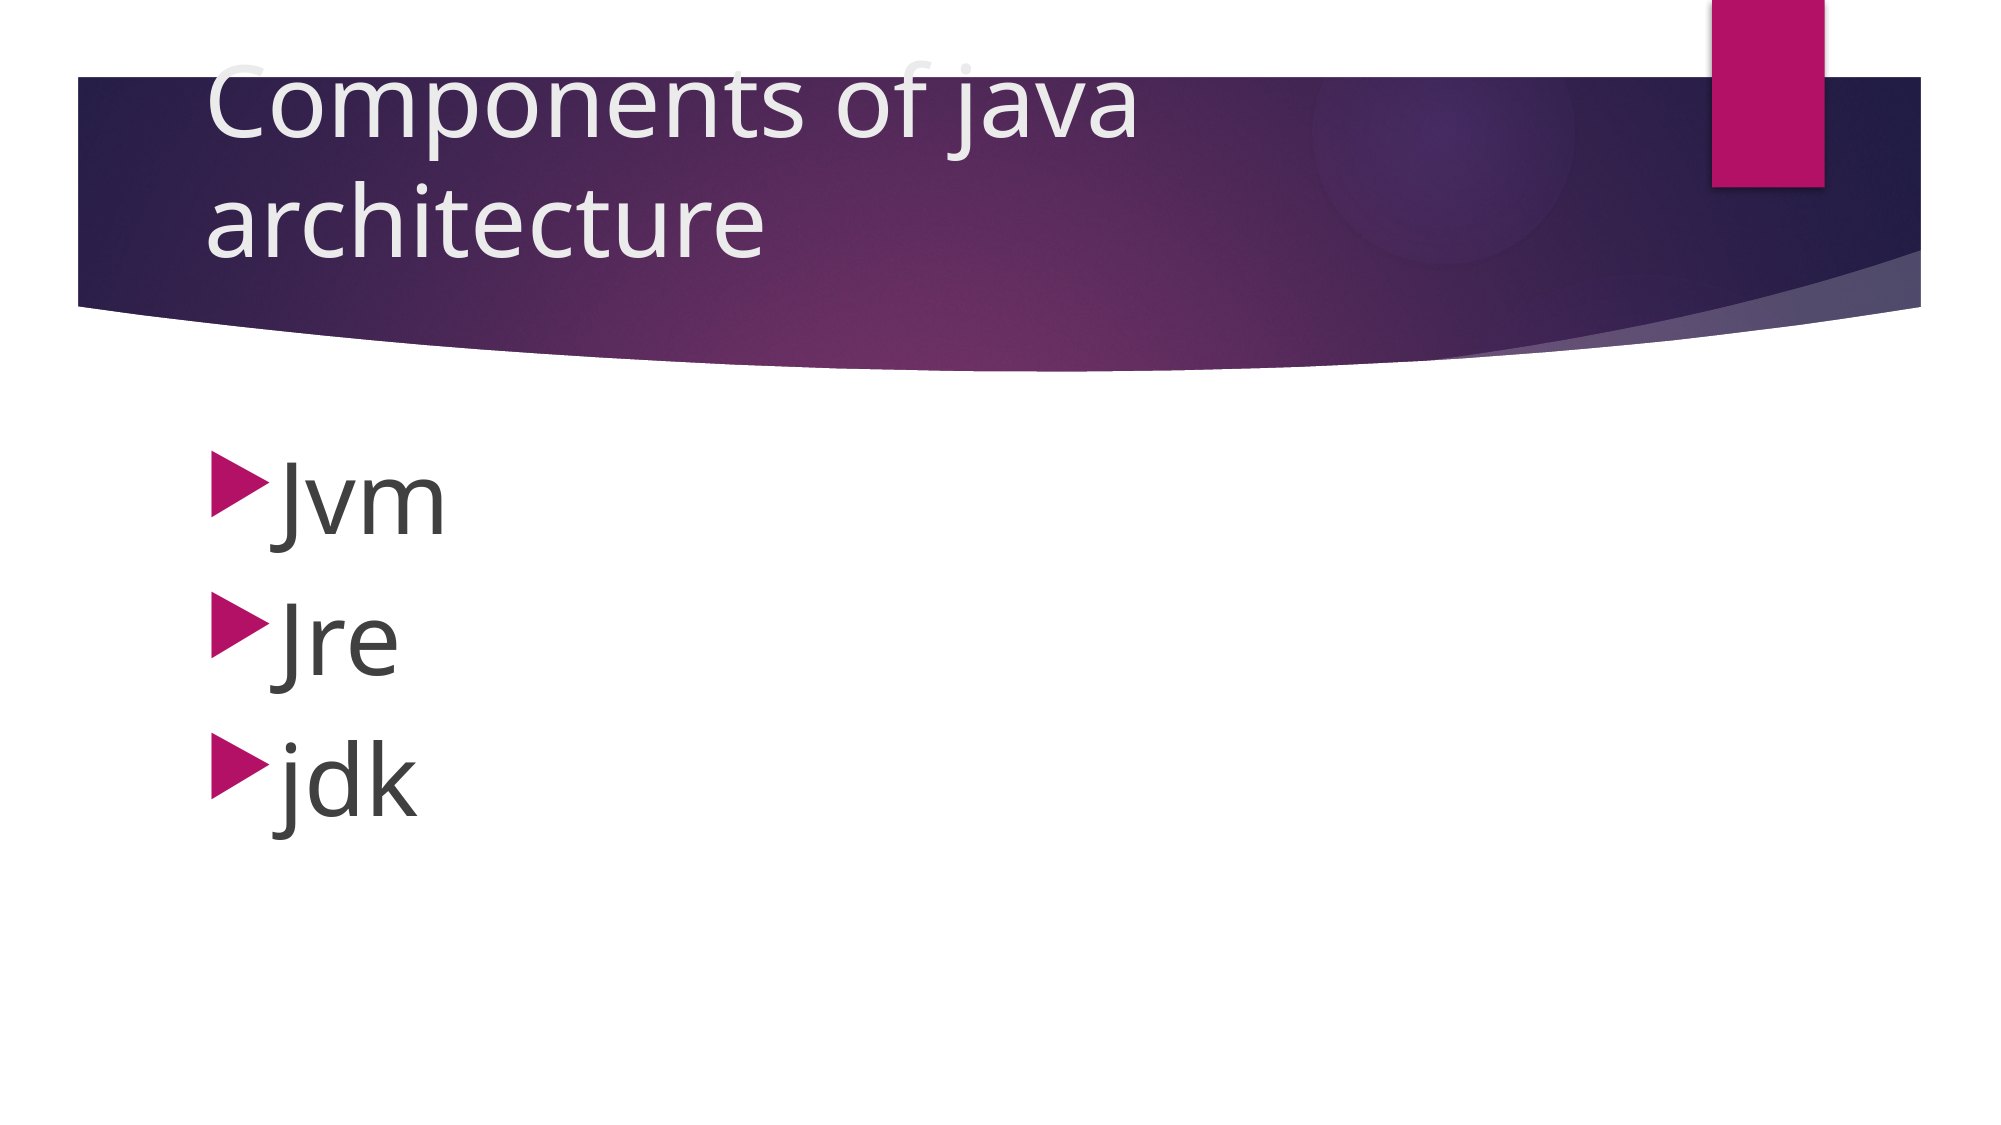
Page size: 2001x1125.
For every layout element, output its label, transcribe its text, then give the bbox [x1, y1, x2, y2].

list Jvm Jre jdk [189, 427, 1638, 988]
title Components of java architecture [189, 159, 1627, 276]
